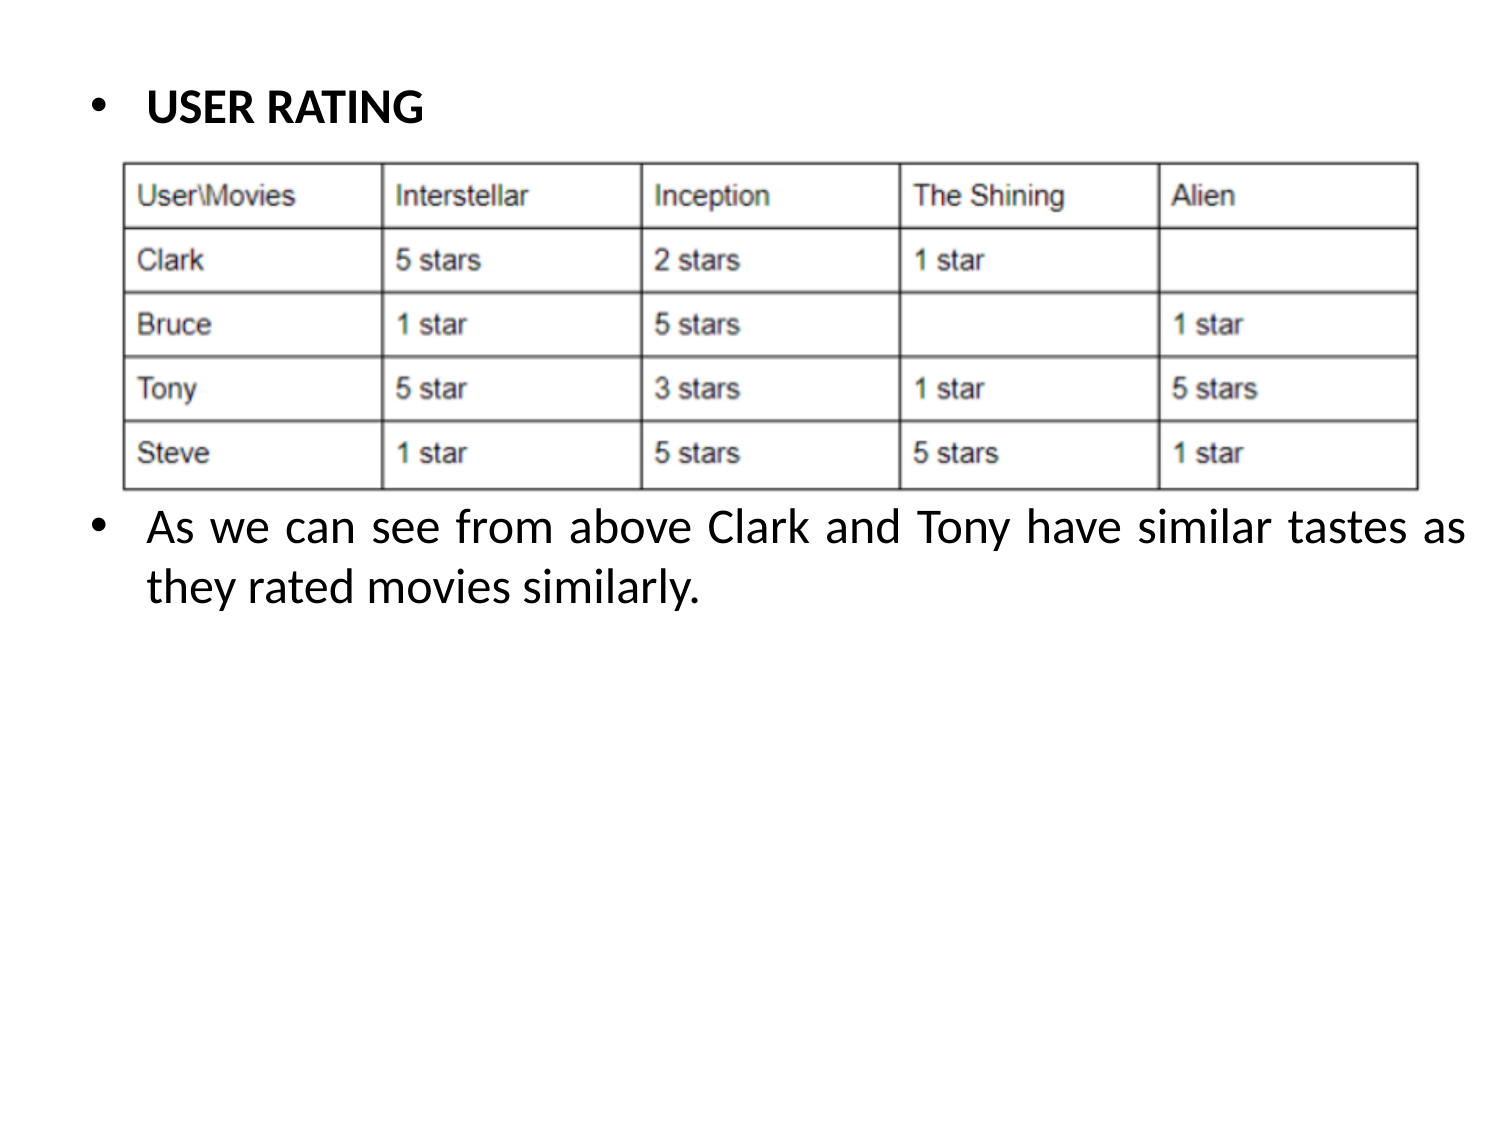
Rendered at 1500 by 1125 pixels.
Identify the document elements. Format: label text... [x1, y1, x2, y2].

picture [111, 148, 1436, 508]
list USER RATING As we can see from above Clark and Tony have similar tastes as they rated movies similarly. [75, 66, 1483, 1005]
